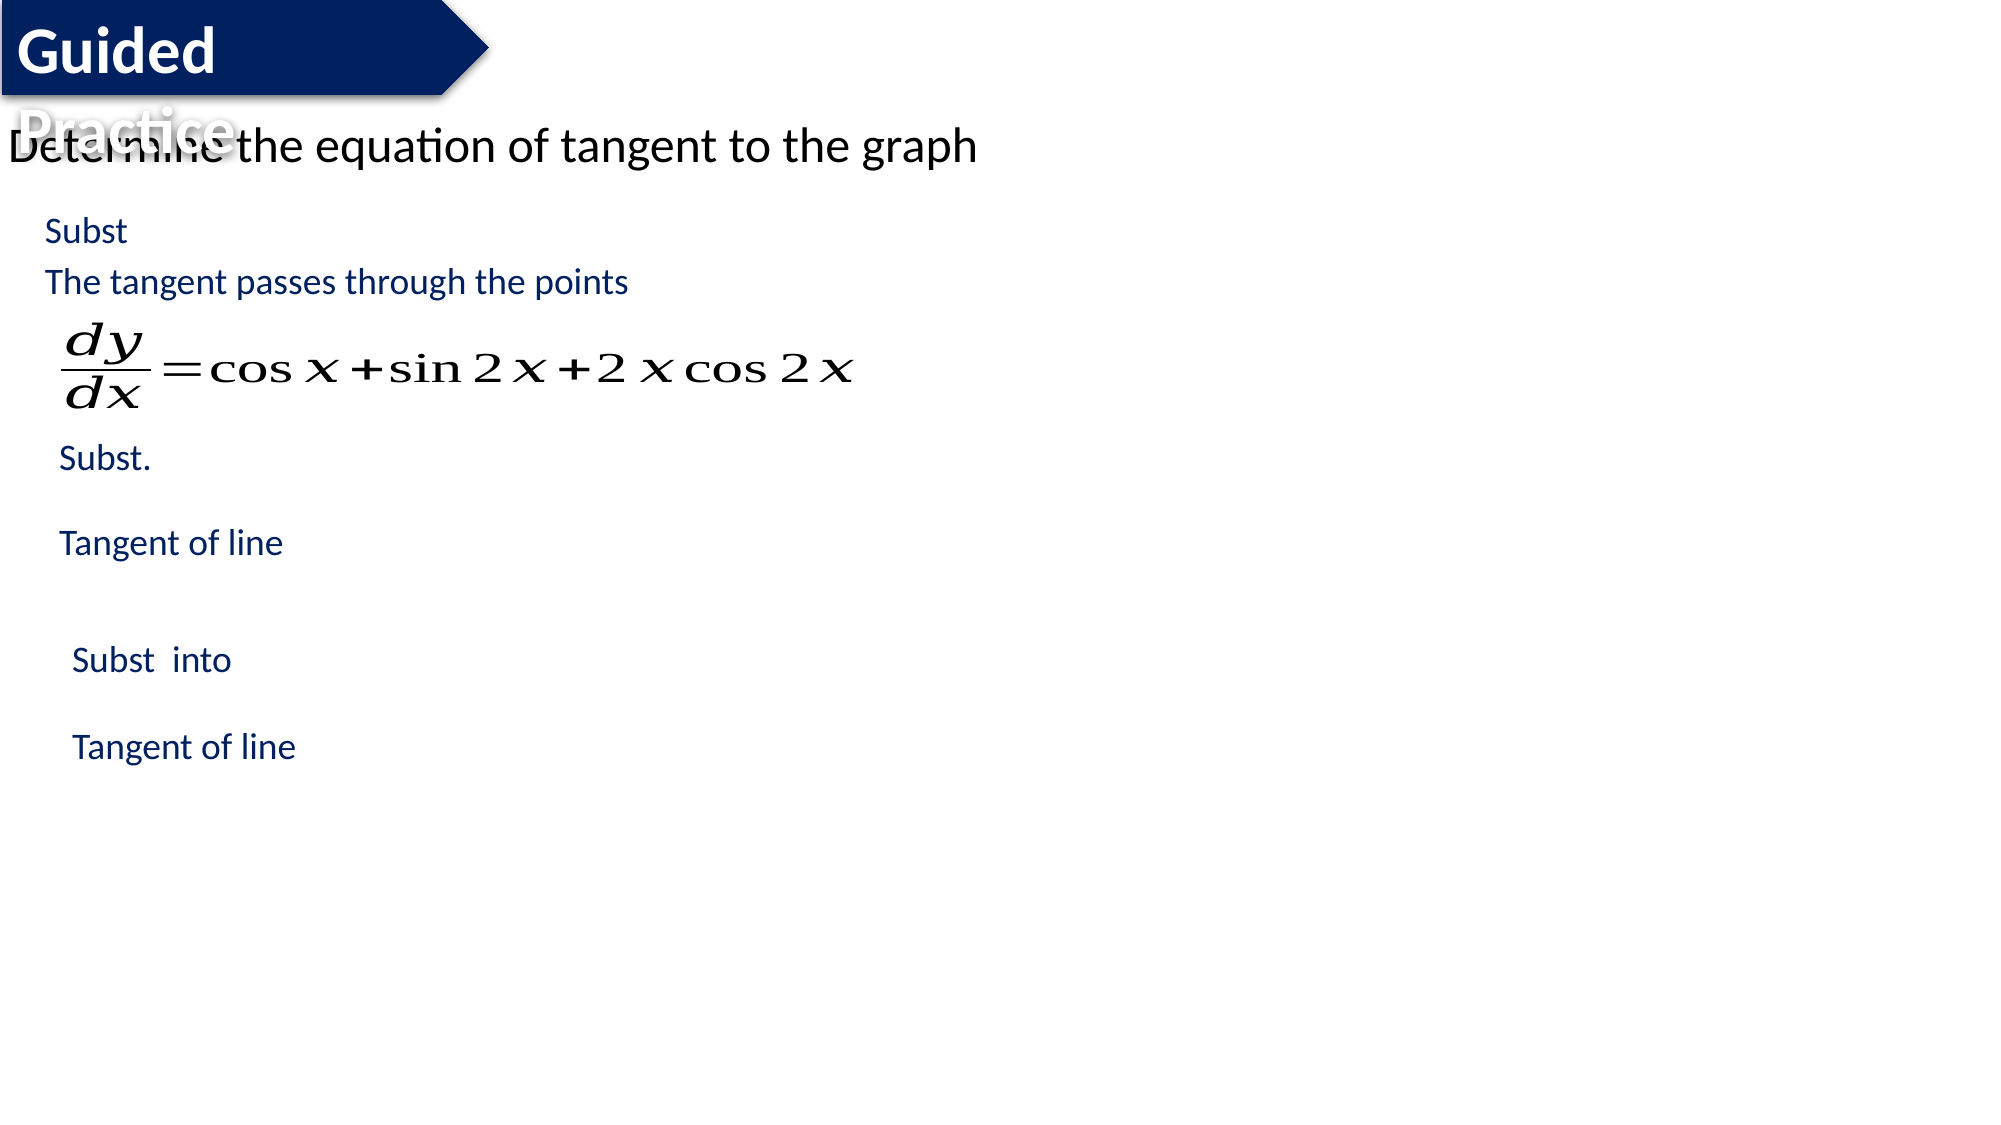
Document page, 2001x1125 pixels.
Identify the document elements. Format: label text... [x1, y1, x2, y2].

text_box Guided Practice [2, 0, 489, 95]
